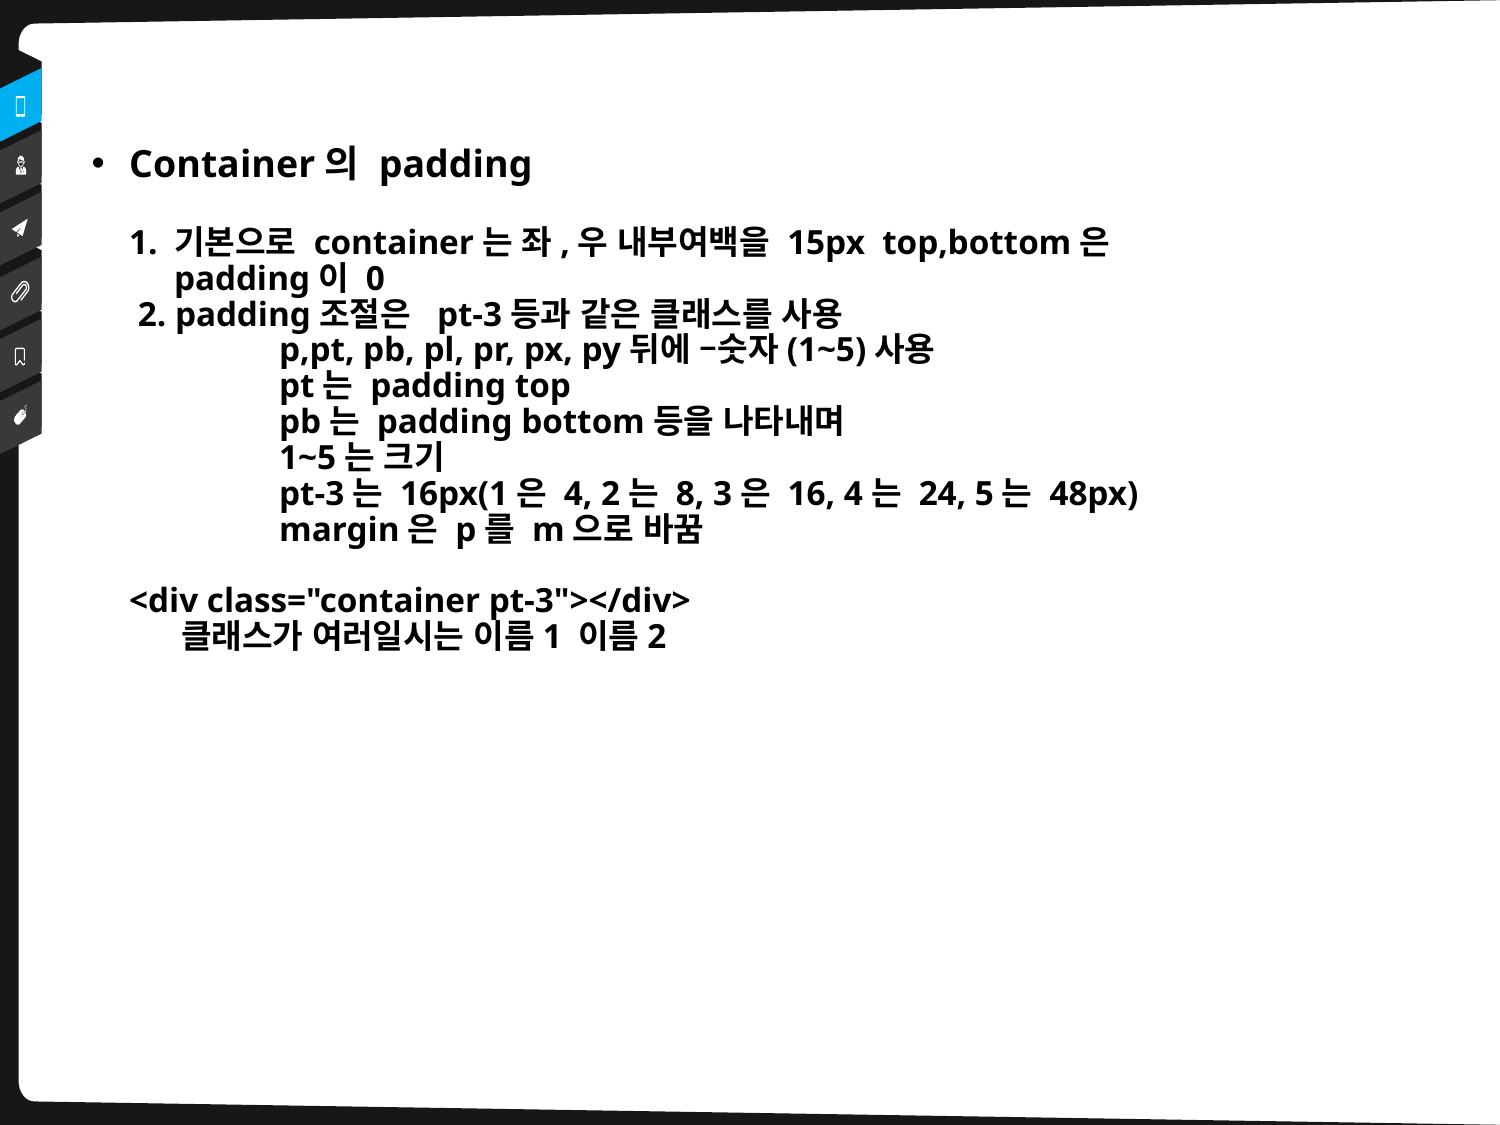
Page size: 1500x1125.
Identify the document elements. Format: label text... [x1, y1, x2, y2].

list Container의 padding 1. 기본으로 container는 좌,우 내부여백을 15px top,bottom은 padding이 0 2. padding조절은 pt-3등과 같은 클래스를 사용 p,pt, pb, pl, pr, px, py뒤에 –숫자(1~5)사용 pt는 padding top pb는 padding bottom등을 나타내며 1~5는 크기 pt-3는 16px(1은 4, 2는 8, 3은 16, 4는 24, 5는 48px) margin은 p를 m으로 바꿈 <div class="container pt-3"></div> 클래스가 여러일시는 이름1 이름2 [76, 137, 1427, 880]
